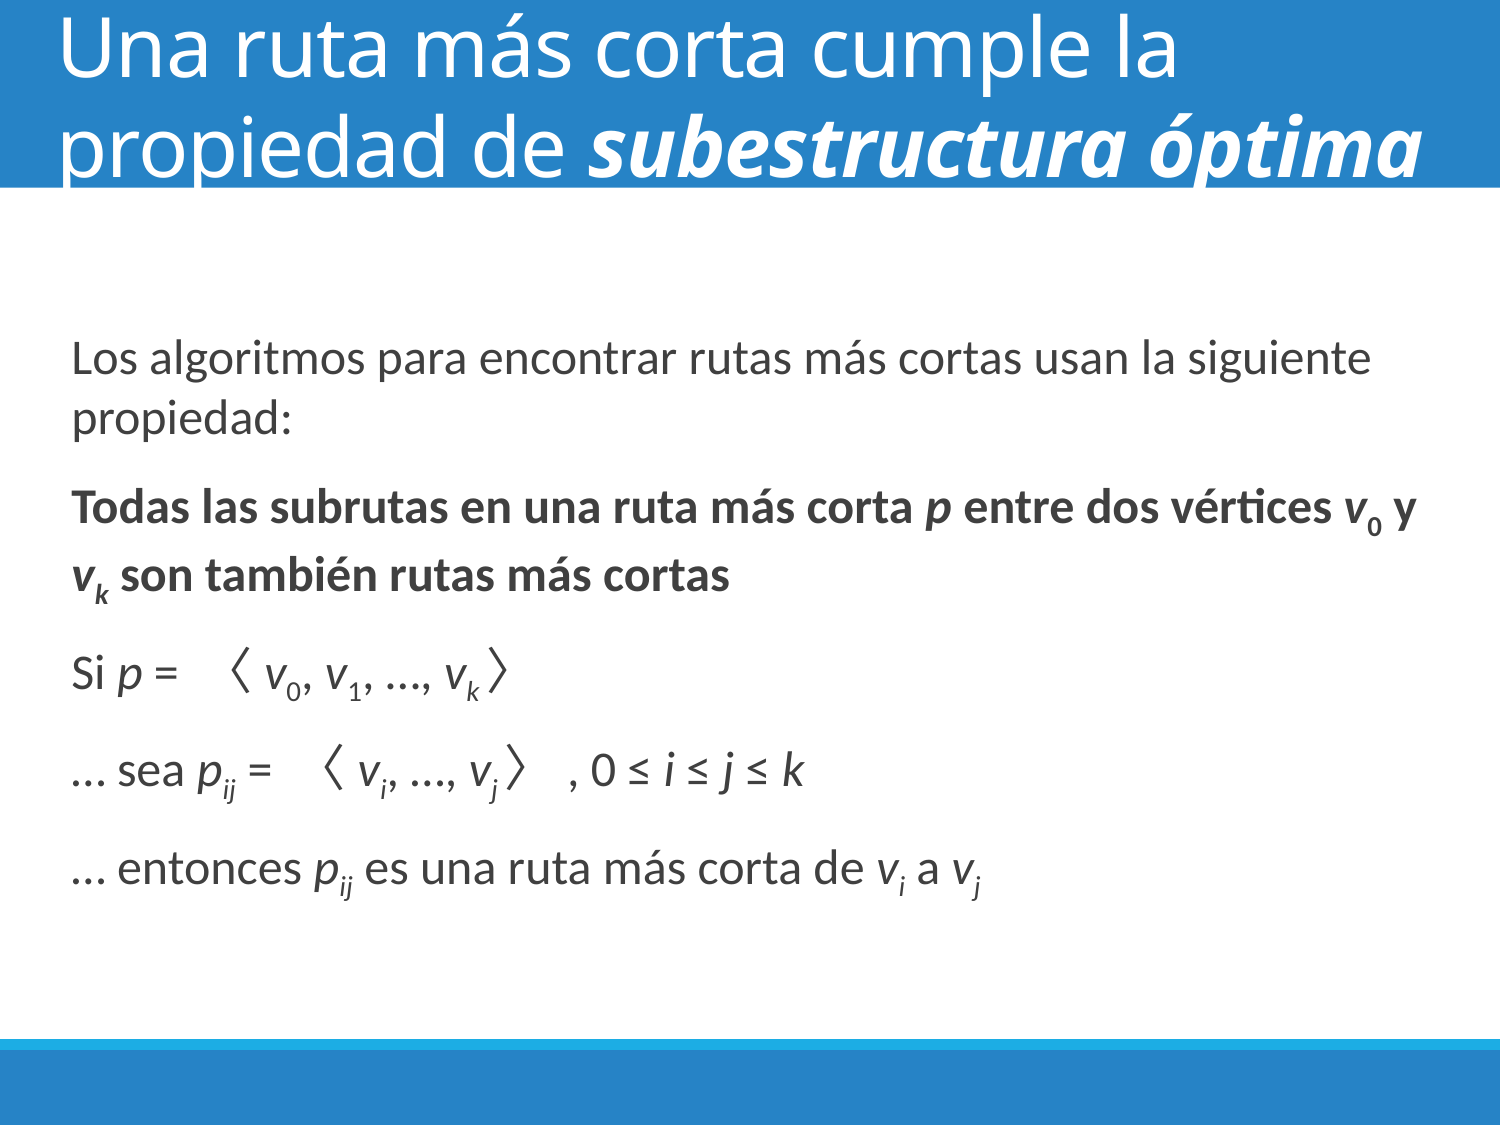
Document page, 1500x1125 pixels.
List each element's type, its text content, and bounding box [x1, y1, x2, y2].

list Los algoritmos para encontrar rutas más cortas usan la siguiente propiedad: Todas las subrutas en una ruta más corta p entre dos vértices v0 y vk son también rutas más cortas Si p = 〈v0, v1, …, vk〉 … sea pij = 〈vi, …, vj〉, 0 ≤ i ≤ j ≤ k … entonces pij es una ruta más corta de vi a vj [41, 211, 1459, 1016]
title Una ruta más corta cumple la propiedad de subestructura óptima [41, 0, 1459, 188]
